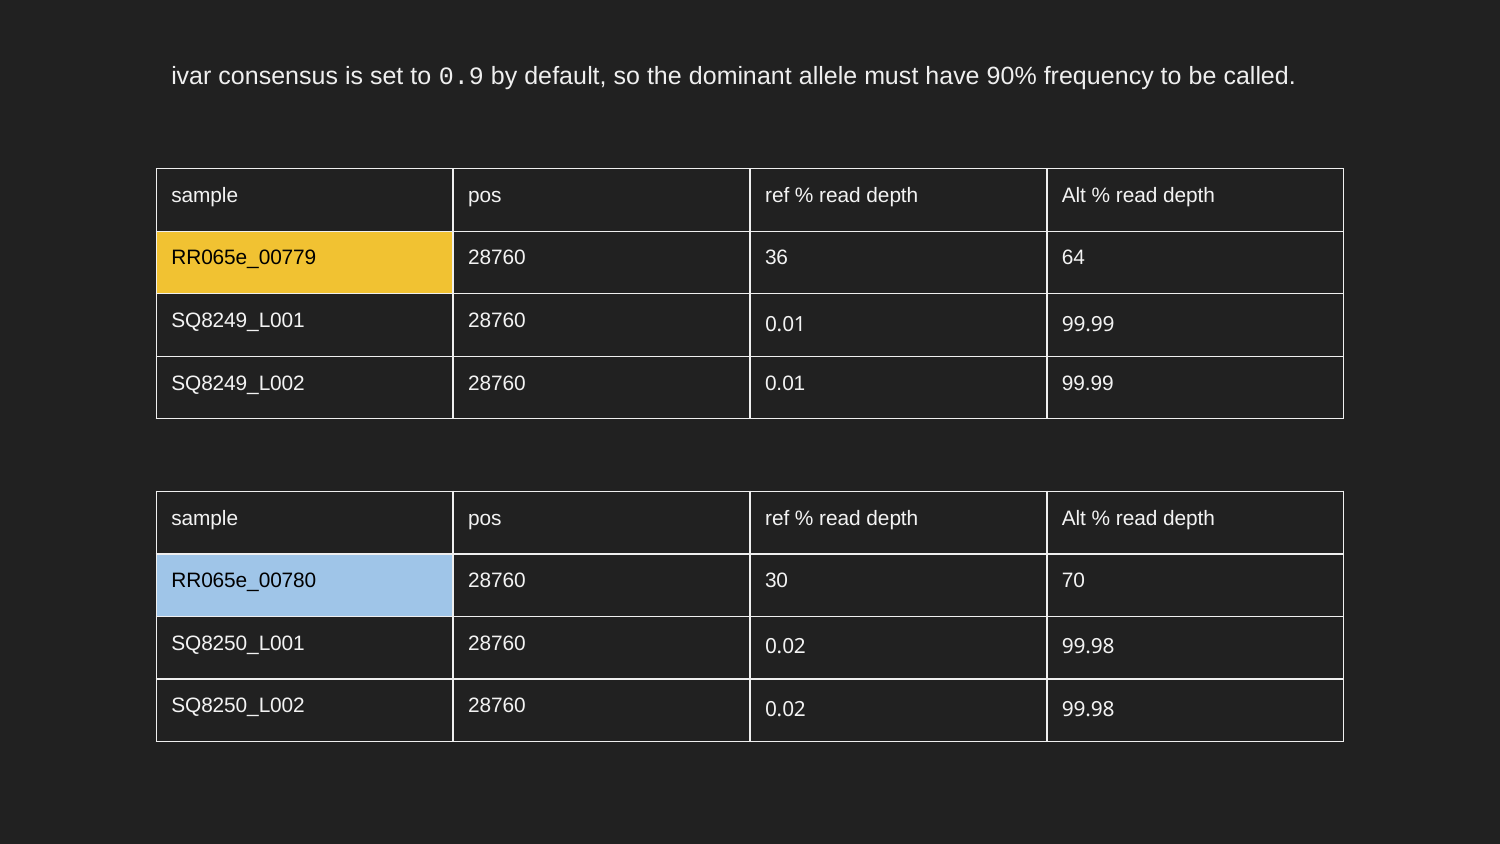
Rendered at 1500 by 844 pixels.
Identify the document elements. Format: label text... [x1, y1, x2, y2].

table_cell RR065e_00780 [157, 555, 452, 616]
table_header sample [157, 169, 452, 231]
table_cell 64 [1048, 232, 1343, 293]
table_header pos [454, 169, 749, 231]
table_header Alt % read depth [1048, 169, 1343, 231]
table_cell 28760 [454, 232, 749, 293]
table_cell 30 [751, 555, 1046, 616]
table_cell SQ8249_L001 [157, 294, 452, 356]
table_cell 0.02 [751, 680, 1046, 741]
table_cell 0.02 [751, 617, 1046, 678]
table_cell 28760 [454, 294, 749, 356]
table_cell 28760 [454, 555, 749, 616]
table_cell RR065e_00779 [157, 232, 452, 293]
table_cell 28760 [454, 617, 749, 678]
table_header Alt % read depth [1048, 492, 1343, 553]
table_cell 99.98 [1048, 680, 1343, 741]
table_cell SQ8250_L001 [157, 617, 452, 678]
table_header sample [157, 492, 452, 553]
table_cell SQ8250_L002 [157, 680, 452, 741]
table_cell 99.98 [1048, 617, 1343, 678]
table_cell 28760 [454, 357, 749, 418]
table_cell 70 [1048, 555, 1343, 616]
table_header ref % read depth [751, 492, 1046, 553]
text_box ivar consensus is set to 0.9 by default, so the dominant allele must have 90% frequency to be called. [156, 45, 1478, 105]
table_cell 36 [751, 232, 1046, 293]
table_cell 0.01 [751, 357, 1046, 418]
table_cell 0.01 [751, 294, 1046, 356]
table_cell 99.99 [1048, 357, 1343, 418]
table_header ref % read depth [751, 169, 1046, 231]
table_cell 28760 [454, 680, 749, 741]
table_cell 99.99 [1048, 294, 1343, 356]
table_cell SQ8249_L002 [157, 357, 452, 418]
table_header pos [454, 492, 749, 553]
